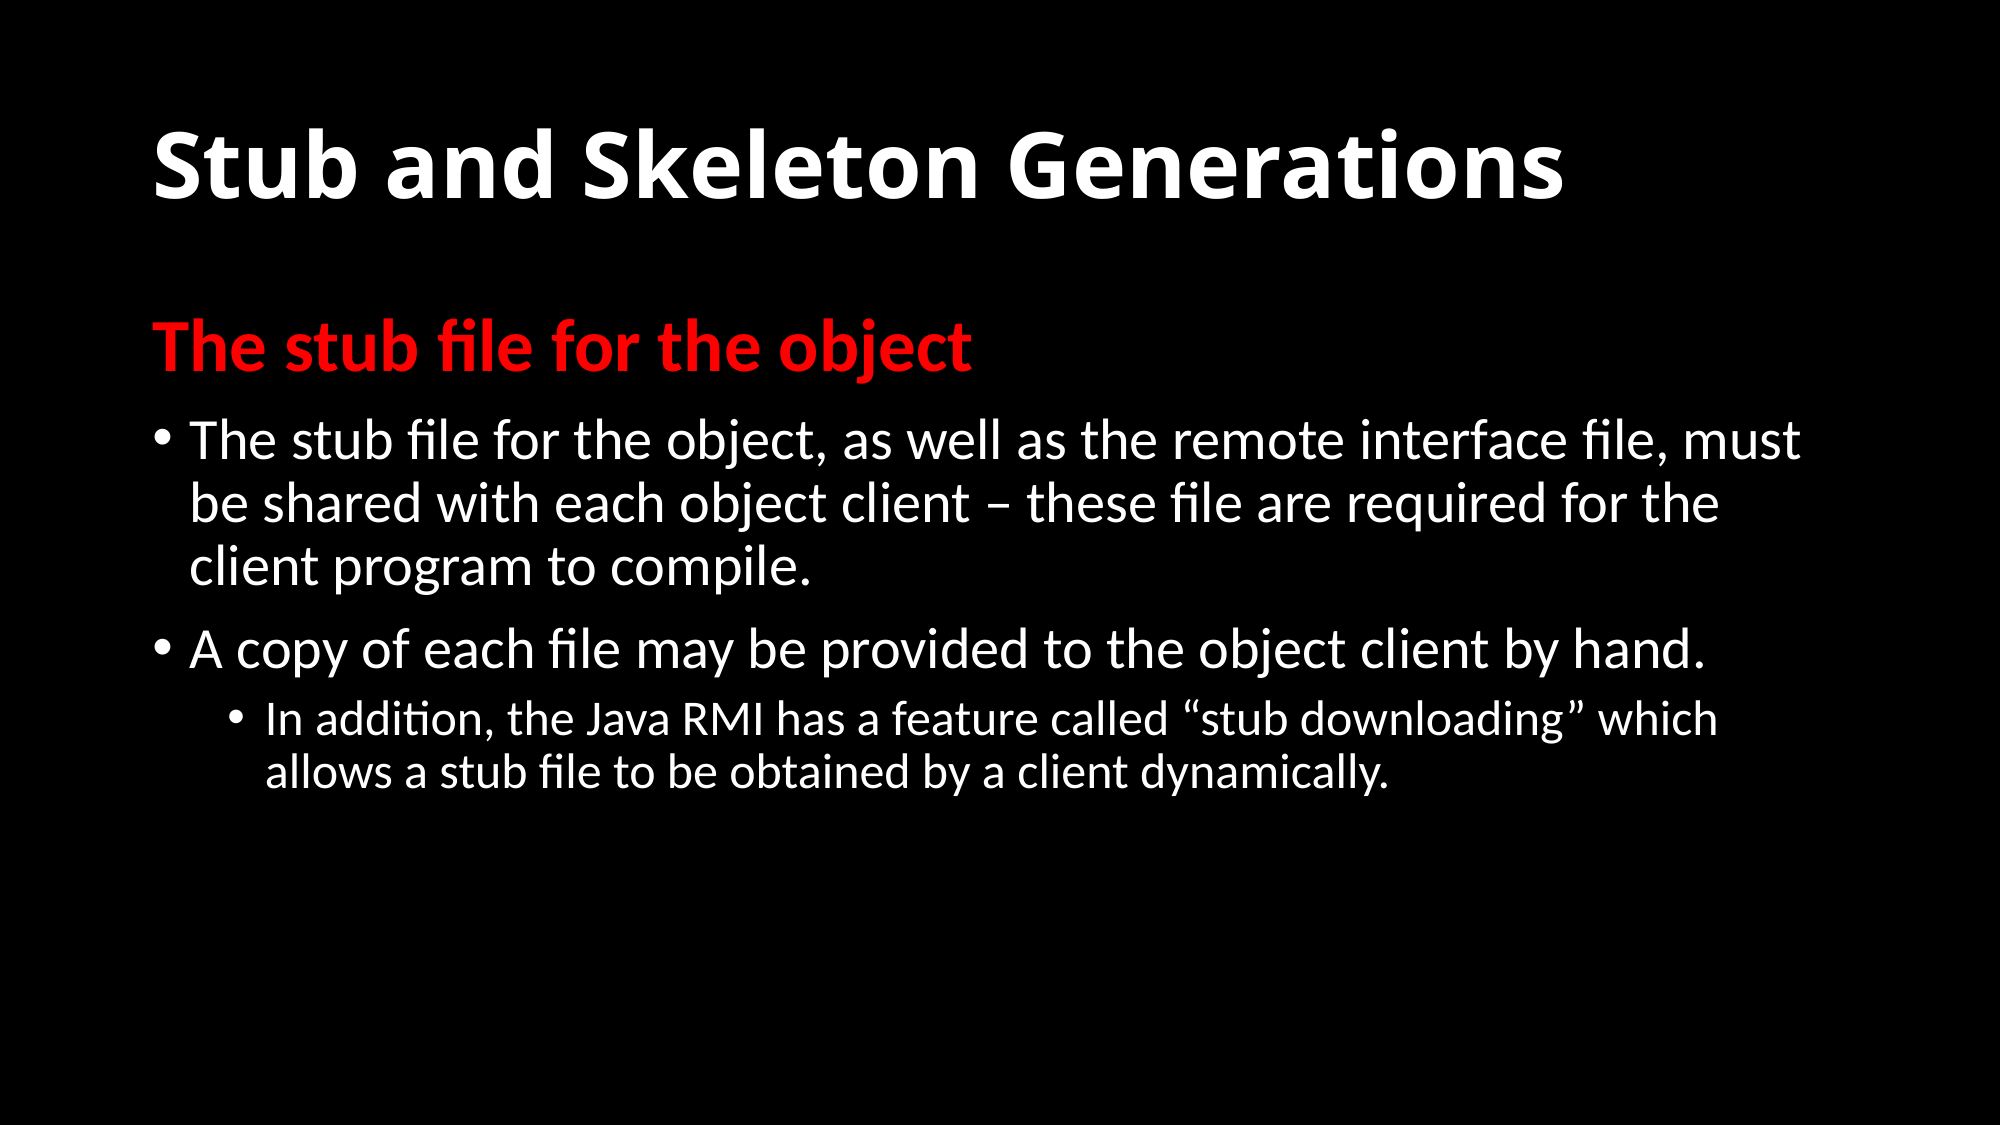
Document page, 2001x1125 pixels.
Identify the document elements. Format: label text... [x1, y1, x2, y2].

title Stub and Skeleton Generations [137, 59, 1863, 278]
list The stub file for the object The stub file for the object, as well as the remote interface file, must be shared with each object client – these file are required for the client program to compile. A copy of each file may be provided to the object client by hand. In addition, the Java RMI has a feature called “stub downloading” which allows a stub file to be obtained by a client dynamically. [137, 299, 1863, 1099]
